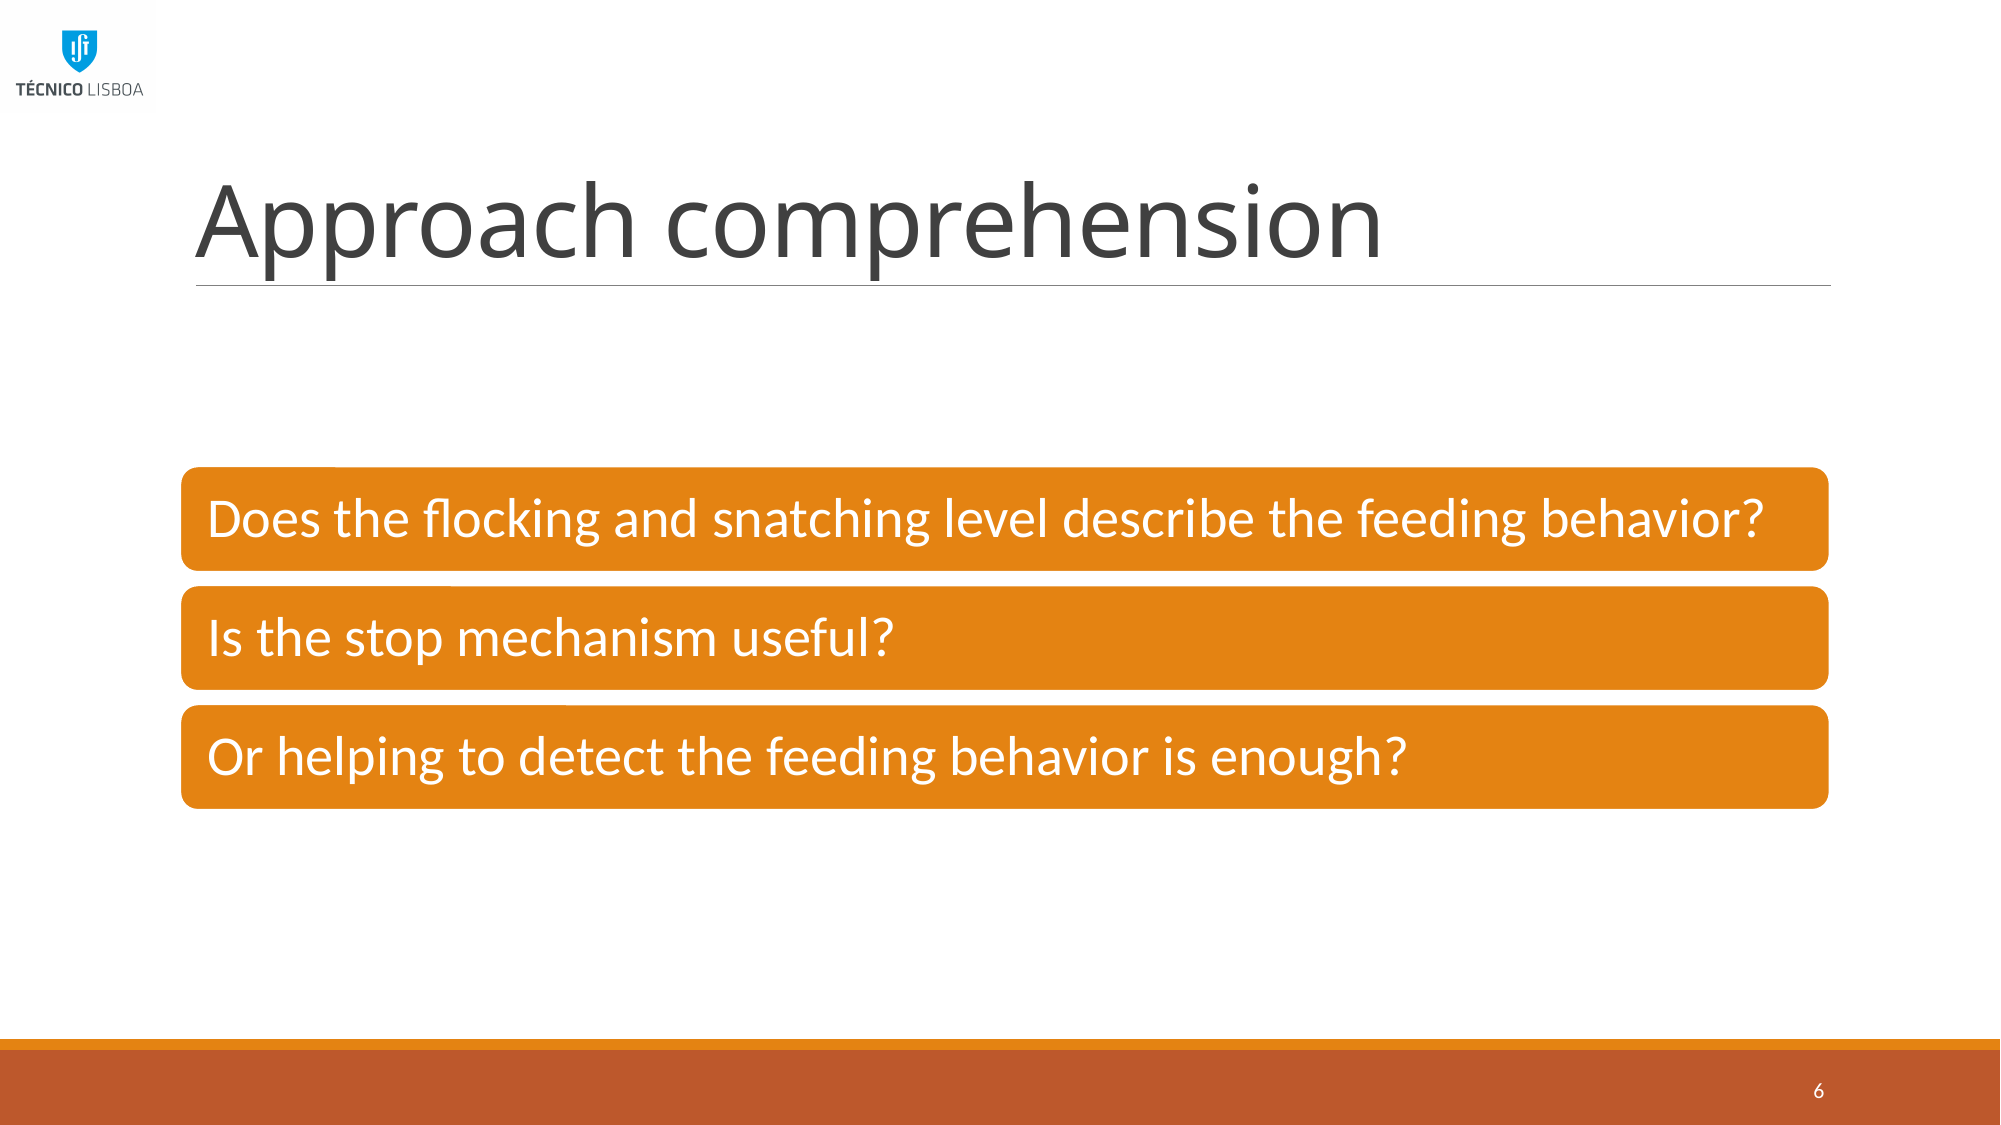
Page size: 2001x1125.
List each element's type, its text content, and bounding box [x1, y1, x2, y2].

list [179, 360, 1831, 917]
picture [0, 0, 157, 113]
slide_number 6 [1624, 1059, 1840, 1120]
title Approach comprehension [180, 47, 1830, 285]
